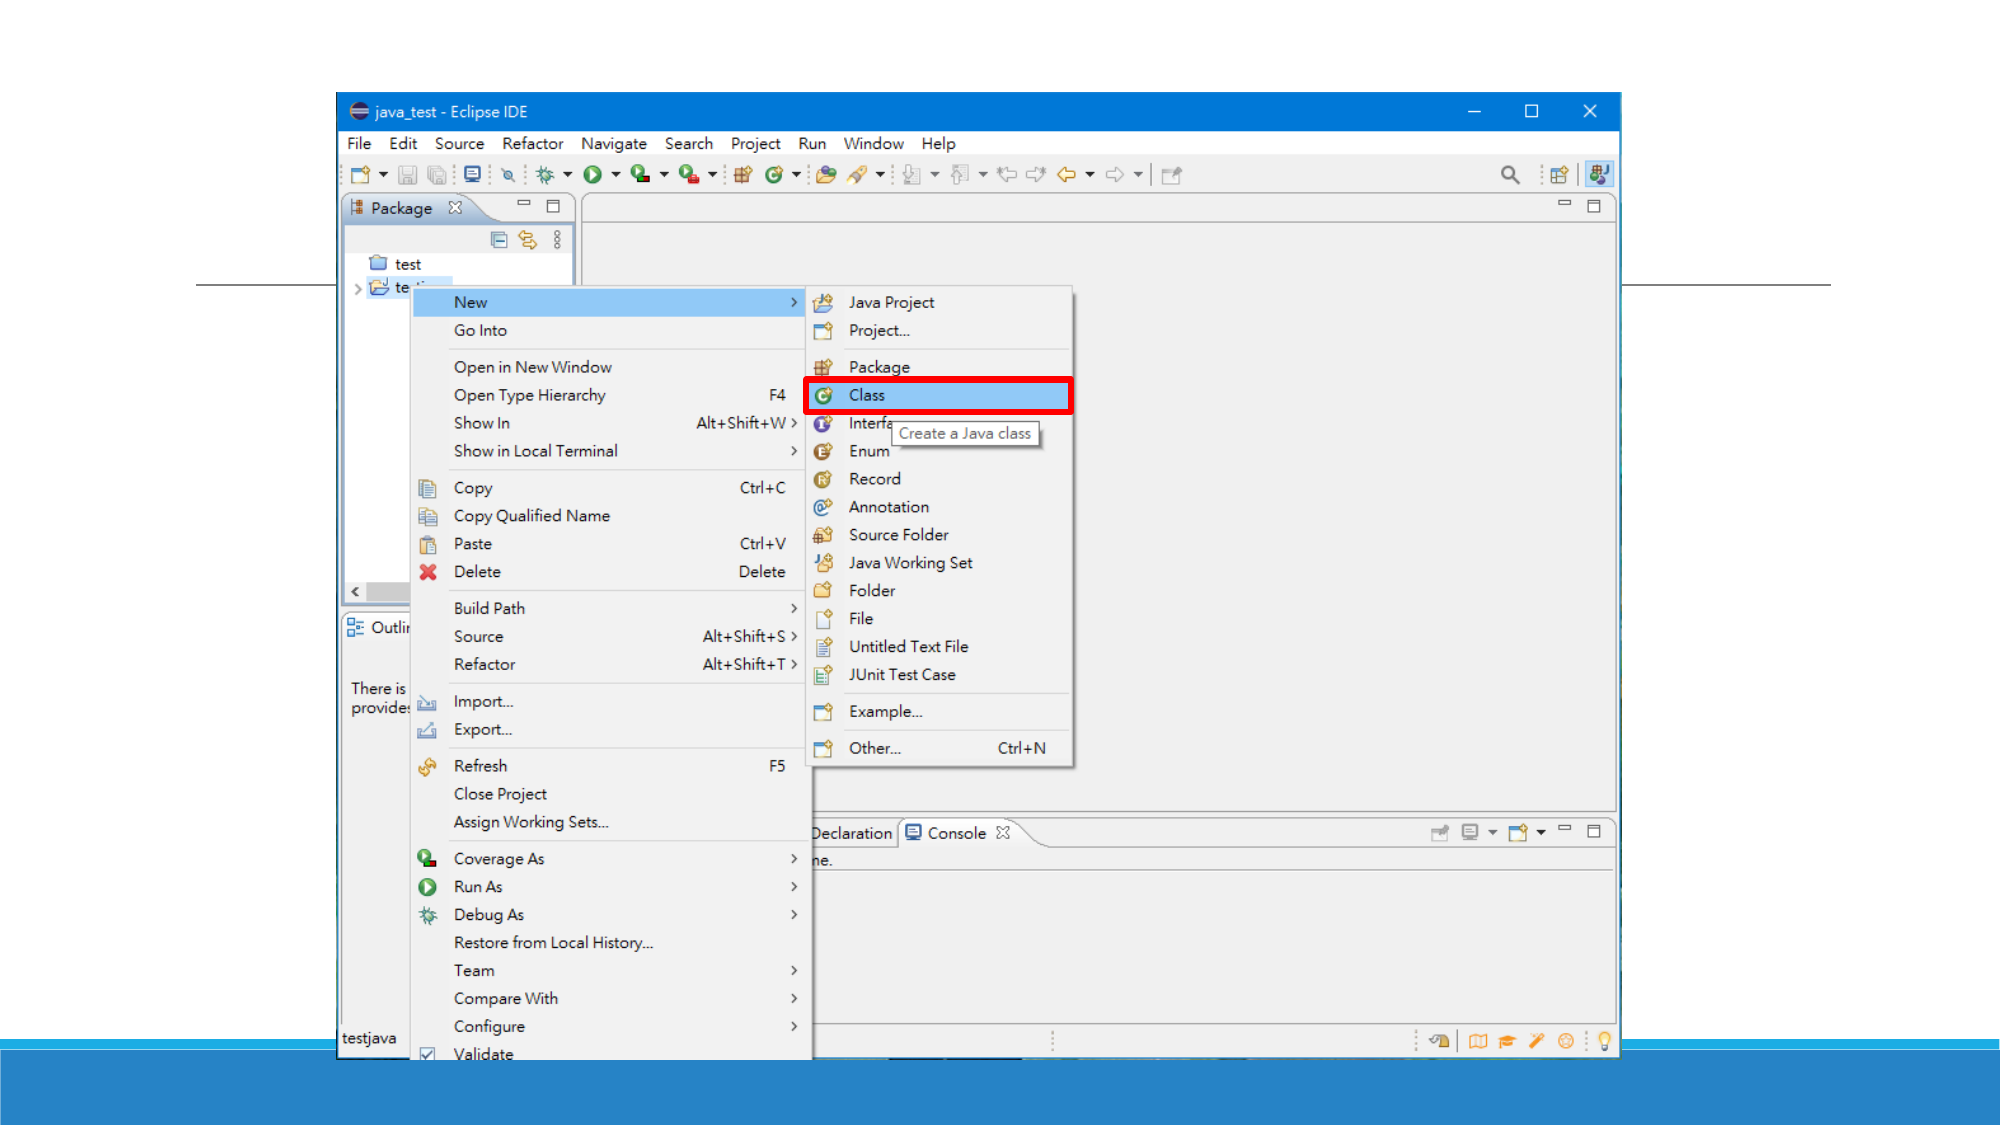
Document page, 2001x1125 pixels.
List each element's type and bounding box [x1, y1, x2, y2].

picture [336, 92, 1622, 1061]
